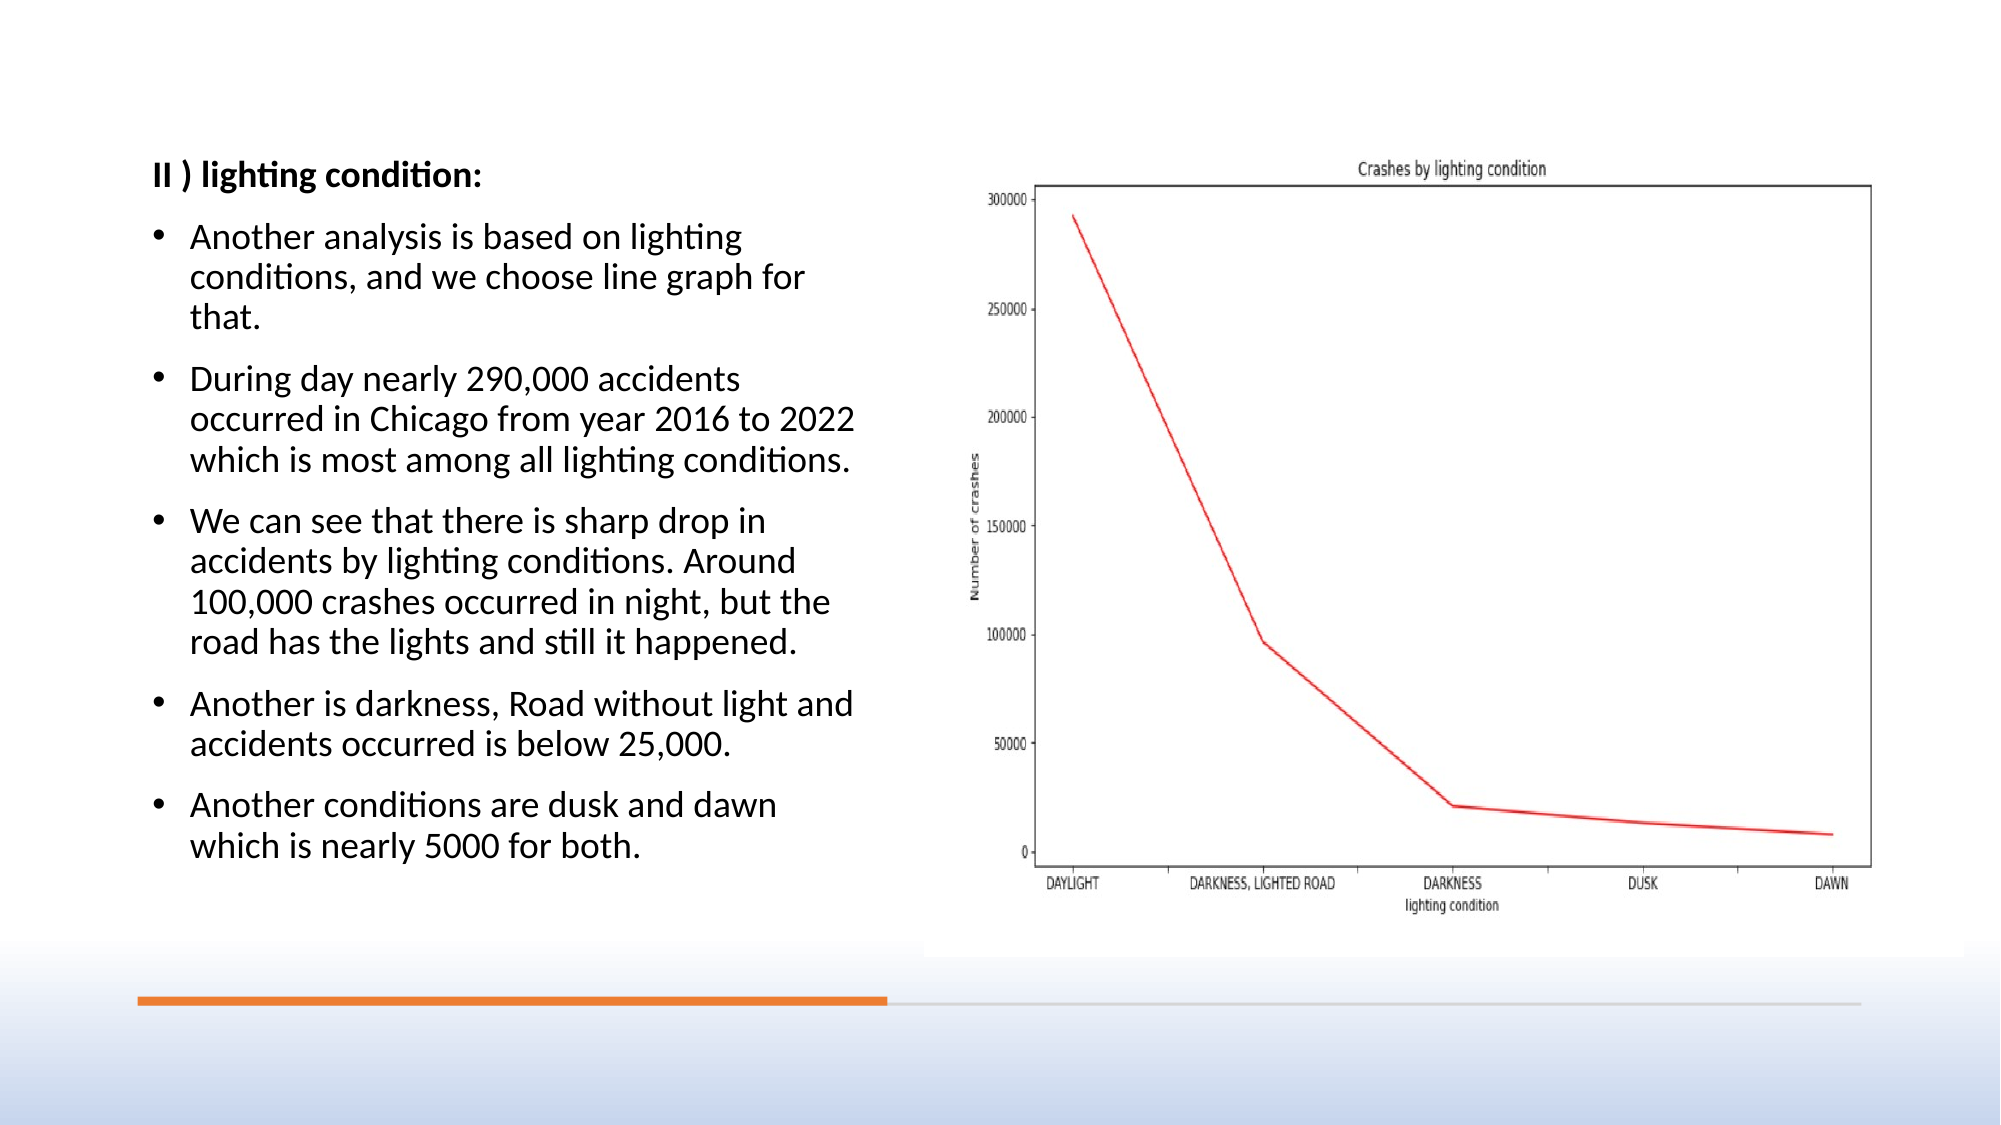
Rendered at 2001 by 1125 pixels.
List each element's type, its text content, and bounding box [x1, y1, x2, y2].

list II ) lighting condition: Another analysis is based on lighting conditions, and we choose line graph for that. During day nearly 290,000 accidents occurred in Chicago from year 2016 to 2022 which is most among all lighting conditions. We can see that there is sharp drop in accidents by lighting conditions. Around 100,000 crashes occurred in night, but the road has the lights and still it happened. Another is darkness, Road without light and accidents occurred is below 25,000. Another conditions are dusk and dawn which is nearly 5000 for both. [137, 147, 888, 957]
text_box [889, 1002, 1863, 1007]
text_box [0, 0, 2000, 1125]
text_box [137, 996, 889, 1007]
picture [924, 147, 1964, 957]
